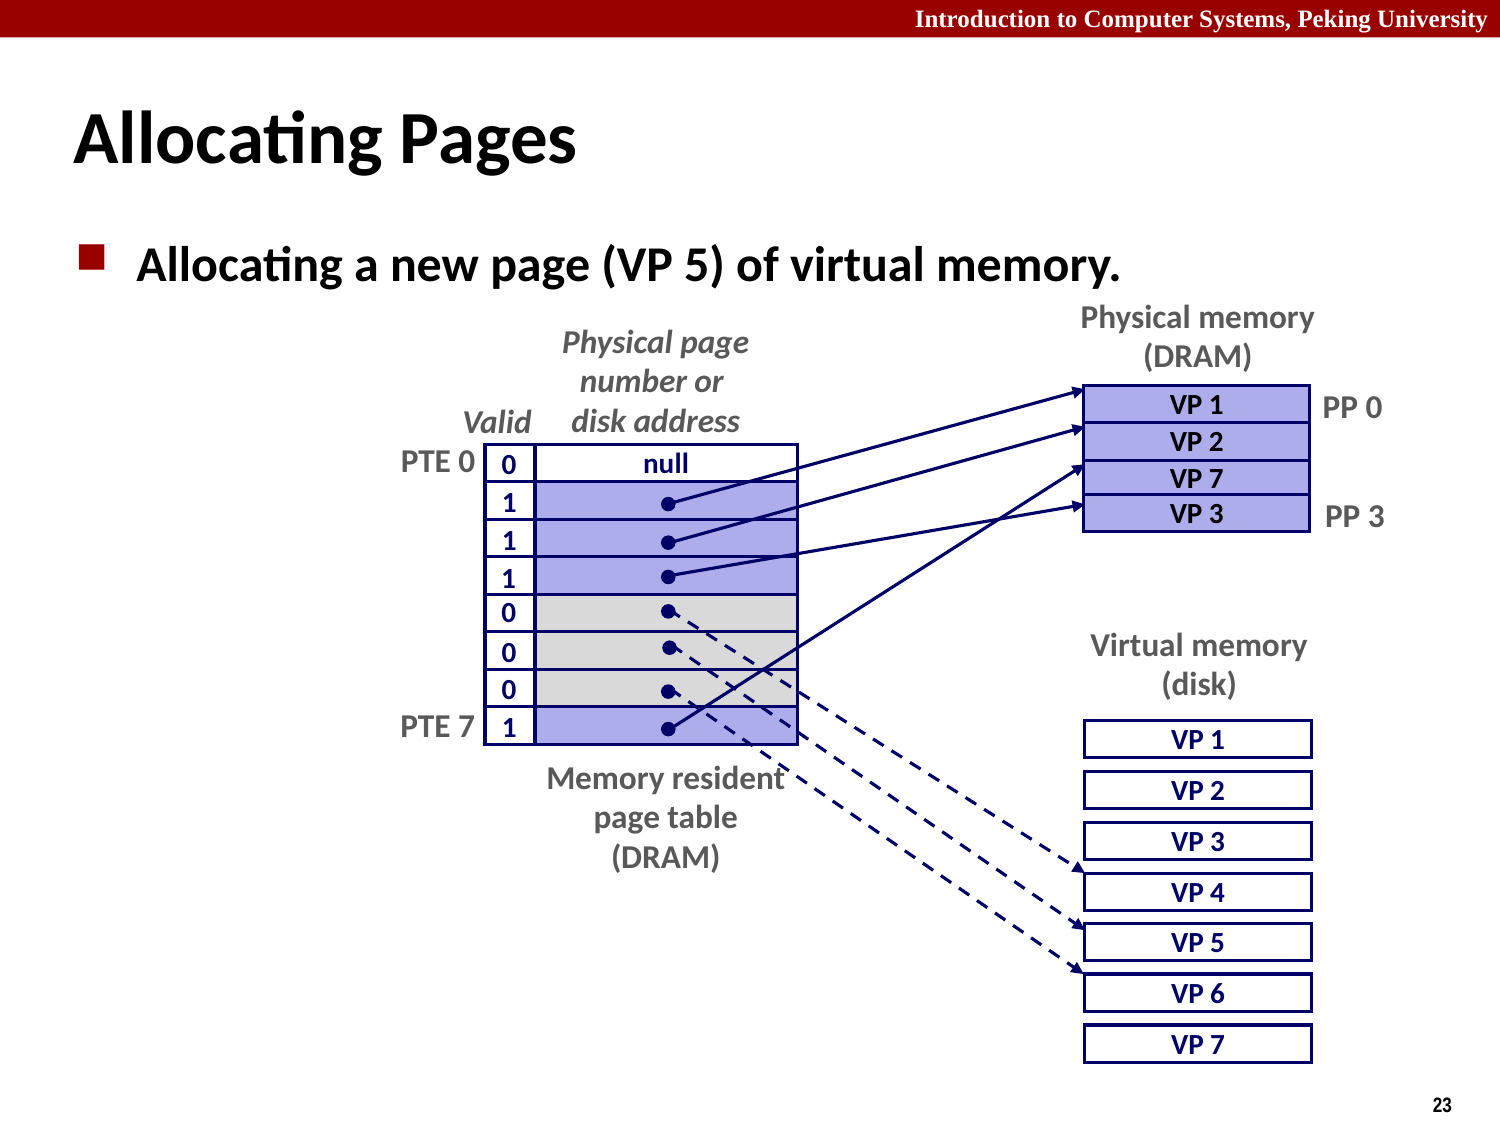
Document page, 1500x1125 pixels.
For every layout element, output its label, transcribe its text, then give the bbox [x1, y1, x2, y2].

text_box [662, 536, 675, 549]
text_box PTE 0 [385, 433, 491, 489]
text_box 0 [486, 587, 531, 627]
text_box Physical memory (DRAM) [1065, 289, 1330, 384]
text_box Physical page number or disk address [547, 314, 765, 448]
text_box [1071, 917, 1085, 931]
text_box [663, 641, 676, 654]
text_box 1 [487, 515, 532, 566]
text_box VP 7 [1083, 461, 1310, 494]
text_box VP 4 [1084, 873, 1312, 911]
text_box [531, 594, 535, 632]
text_box VP 1 [1084, 720, 1312, 758]
text_box VP 7 [1084, 1025, 1312, 1063]
text_box null [535, 444, 798, 481]
text_box [662, 497, 675, 511]
text_box [535, 556, 798, 594]
text_box PTE 7 [385, 698, 490, 753]
text_box [535, 669, 762, 706]
text_box [535, 706, 798, 745]
text_box [535, 594, 798, 632]
text_box VP 6 [1084, 974, 1312, 1012]
text_box VP 1 [1083, 385, 1310, 423]
text_box 1 [487, 477, 532, 515]
text_box VP 2 [1083, 423, 1310, 461]
text_box [662, 722, 675, 736]
text_box 1 [486, 553, 531, 587]
text_box 1 [490, 714, 532, 753]
text_box [1071, 861, 1085, 874]
text_box Memory resident page table (DRAM) [531, 750, 801, 884]
text_box [1000, 464, 1085, 518]
text_box Valid [447, 394, 560, 449]
text_box PP 3 [1310, 488, 1400, 543]
title Allocating Pages [58, 71, 1305, 197]
text_box [675, 424, 1083, 542]
text_box [674, 386, 1083, 503]
text_box Virtual memory (disk) [1075, 617, 1324, 711]
text_box VP 2 [1084, 771, 1312, 809]
text_box VP 3 [1083, 494, 1310, 532]
text_box VP 3 [1084, 822, 1312, 860]
text_box 0 [486, 664, 532, 714]
text_box [662, 685, 675, 698]
text_box 0 [491, 439, 532, 477]
text_box VP 5 [1084, 923, 1312, 961]
text_box [662, 570, 675, 584]
text_box [535, 481, 798, 519]
text_box [531, 556, 535, 594]
text_box [670, 500, 1085, 576]
text_box [708, 669, 798, 706]
text_box 0 [486, 627, 532, 664]
list Allocating a new page (VP 5) of virtual memory. [64, 223, 1361, 1040]
text_box [1069, 961, 1084, 975]
text_box [535, 519, 798, 556]
text_box [662, 605, 675, 618]
text_box PP 0 [1307, 379, 1398, 435]
